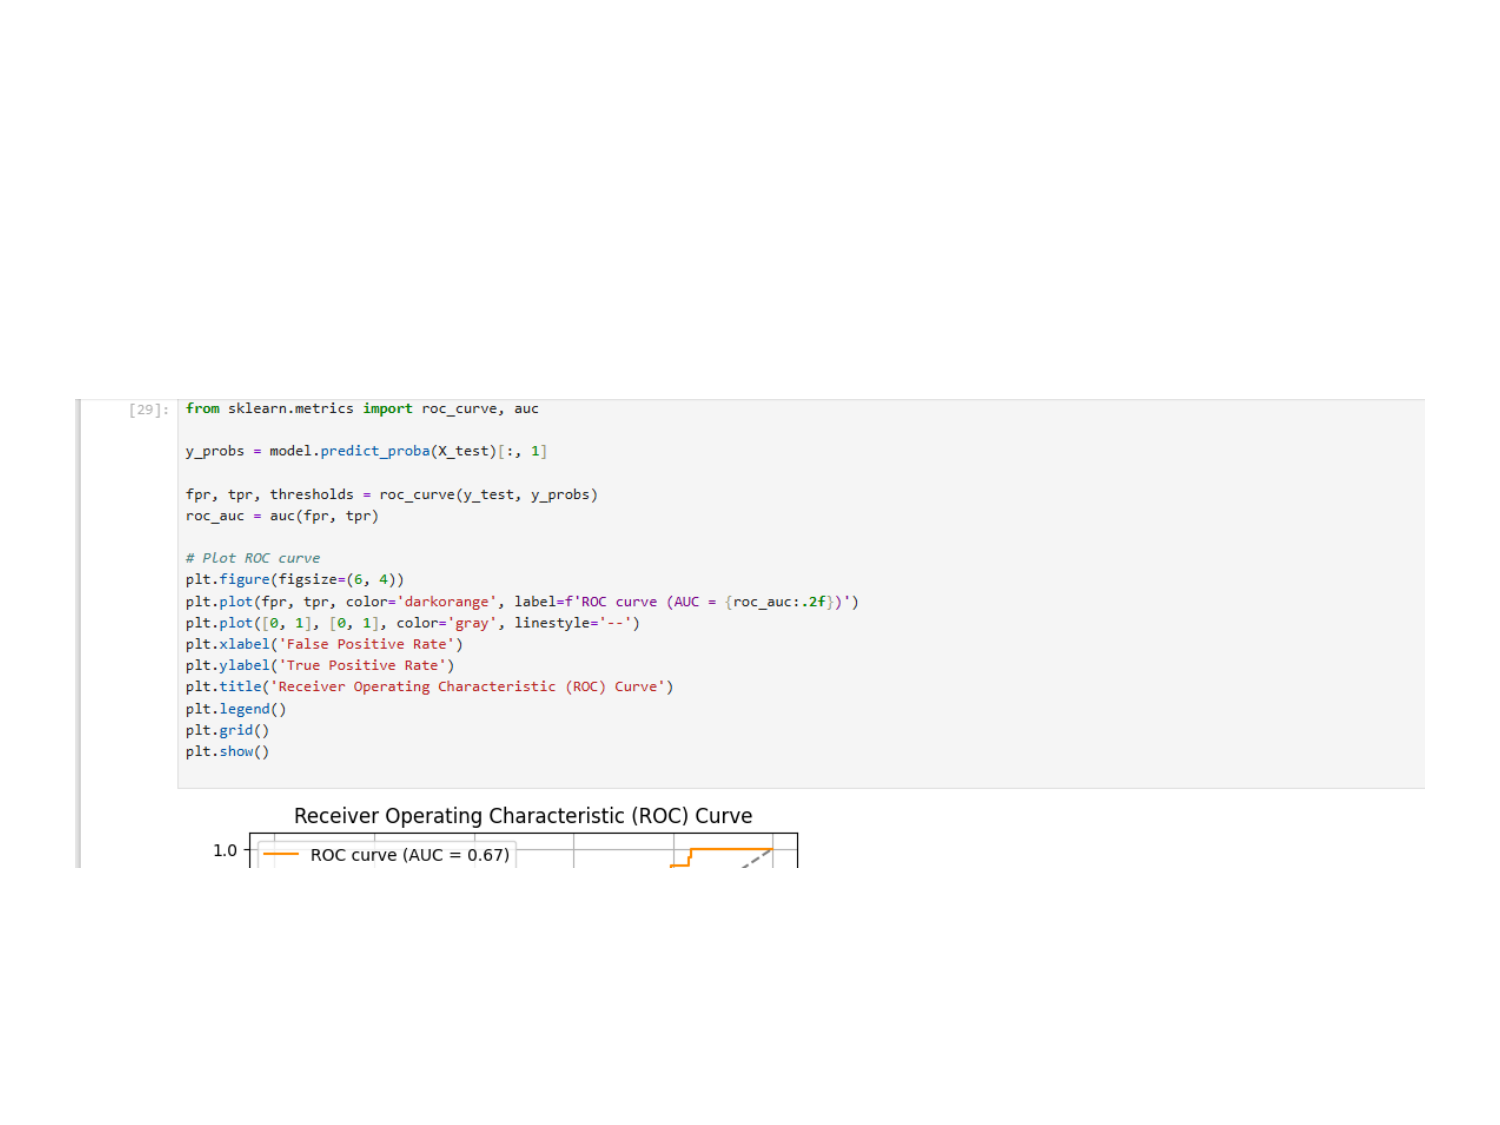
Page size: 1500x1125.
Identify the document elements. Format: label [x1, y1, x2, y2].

list [74, 399, 1426, 869]
